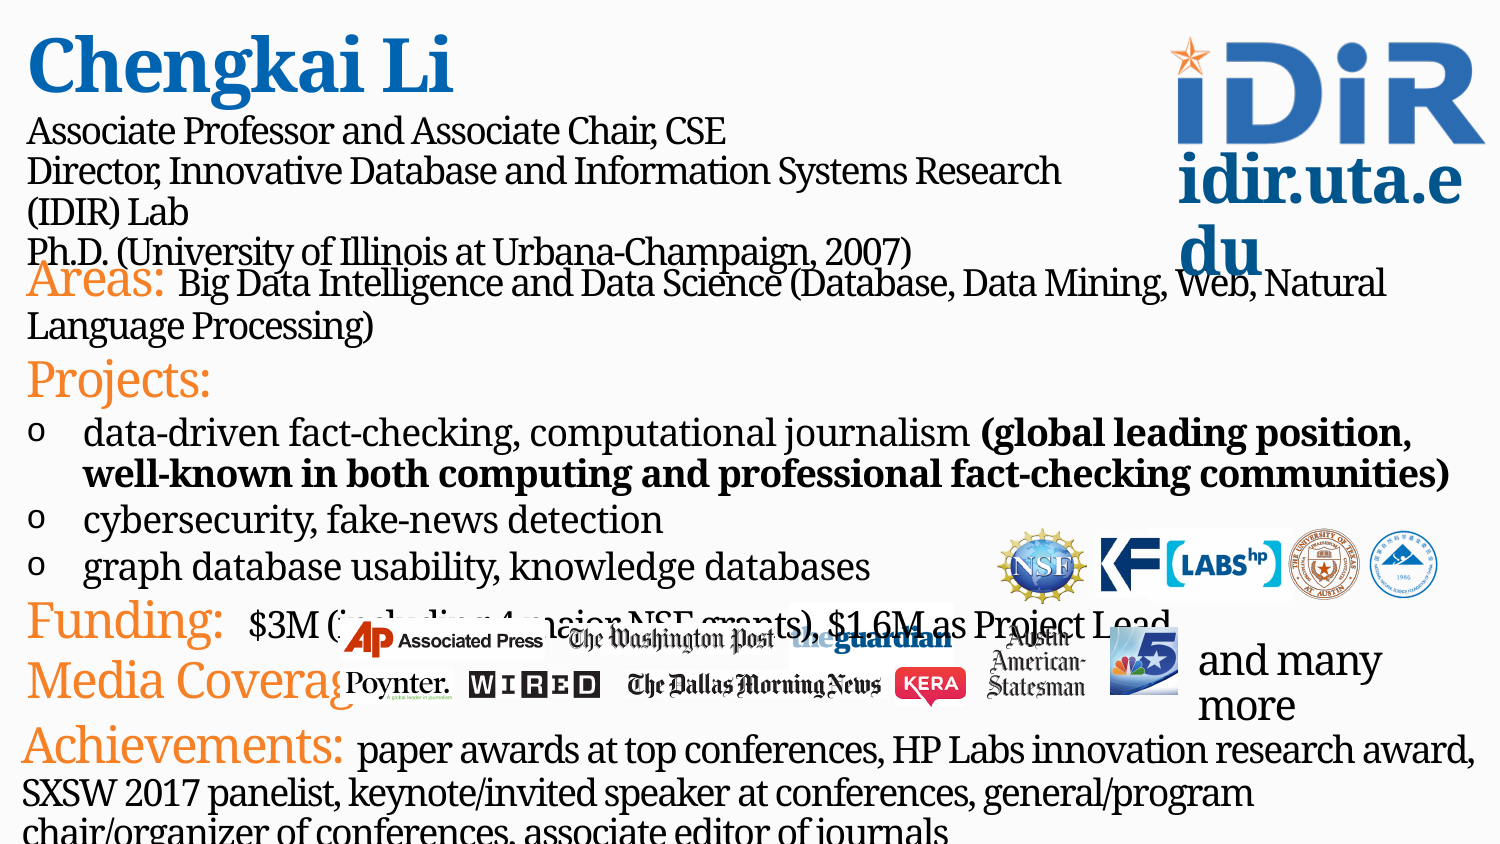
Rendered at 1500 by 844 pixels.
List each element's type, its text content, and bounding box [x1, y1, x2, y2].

picture [340, 617, 545, 661]
text_box Achievements: paper awards at top conferences, HP Labs innovation research award, SXSW 2017 panelist, keynote/invited speaker at conferences, general/program chair/organizer of conferences, associate editor of journals [21, 719, 1494, 844]
picture [997, 527, 1087, 604]
picture [986, 624, 1087, 700]
text_box Associate Professor and Associate Chair, CSE Director, Innovative Database and Information Systems Research (IDIR) Lab Ph.D. (University of Illinois at Urbana-Champaign, 2007) [26, 111, 1070, 274]
picture [625, 602, 967, 707]
text_box idir.uta.edu [1178, 191, 1483, 290]
picture [340, 666, 454, 705]
picture [569, 623, 774, 656]
picture [1169, 0, 1494, 183]
picture [1365, 528, 1441, 603]
picture [1095, 528, 1360, 601]
title Chengkai Li [26, 28, 1148, 111]
picture [469, 670, 600, 698]
list Areas: Big Data Intelligence and Data Science (Database, Data Mining, Web, Natural Language Processing) Projects: data-driven fact-checking, computational journalism (global leading position, well-known in both computing and professional fact-checking communities) cybersecurity, fake-news detection graph database usability, knowledge databases Funding: $3M (including 4 major NSF grants), $1.6M as Project Lead Media Coverage: [26, 253, 1457, 674]
picture [1110, 627, 1178, 695]
text_box and many more [1197, 639, 1449, 719]
